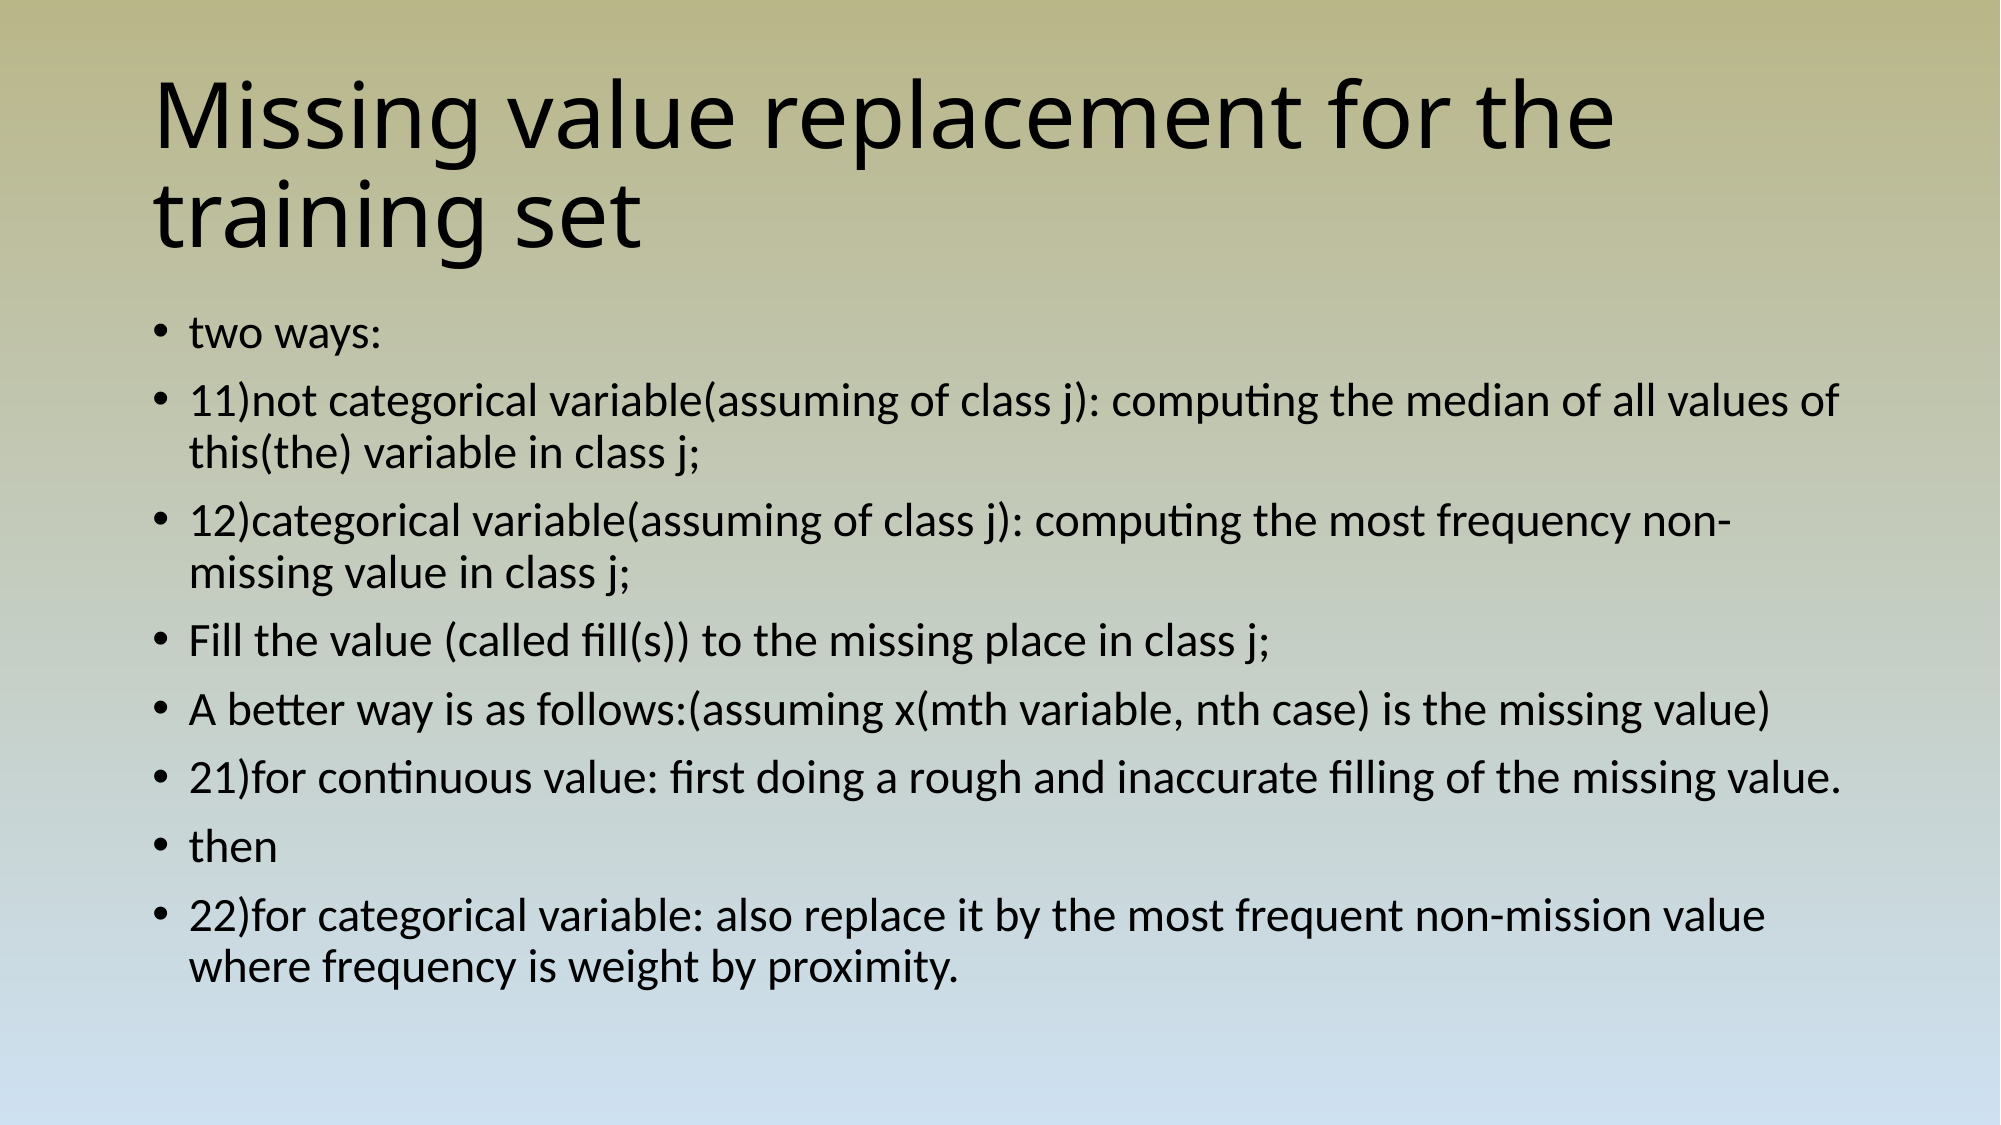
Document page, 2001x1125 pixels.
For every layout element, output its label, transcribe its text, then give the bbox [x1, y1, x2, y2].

list two ways: 11)not categorical variable(assuming of class j): computing the median of all values of this(the) variable in class j; 12)categorical variable(assuming of class j): computing the most frequency non-missing value in class j; Fill the value (called fill(s)) to the missing place in class j; A better way is as follows:(assuming x(mth variable, nth case) is the missing value) 21)for continuous value: first doing a rough and inaccurate filling of the missing value. then 22)for categorical variable: also replace it by the most frequent non-mission value where frequency is weight by proximity. [137, 299, 1863, 1014]
title Missing value replacement for the training set [137, 59, 1863, 278]
